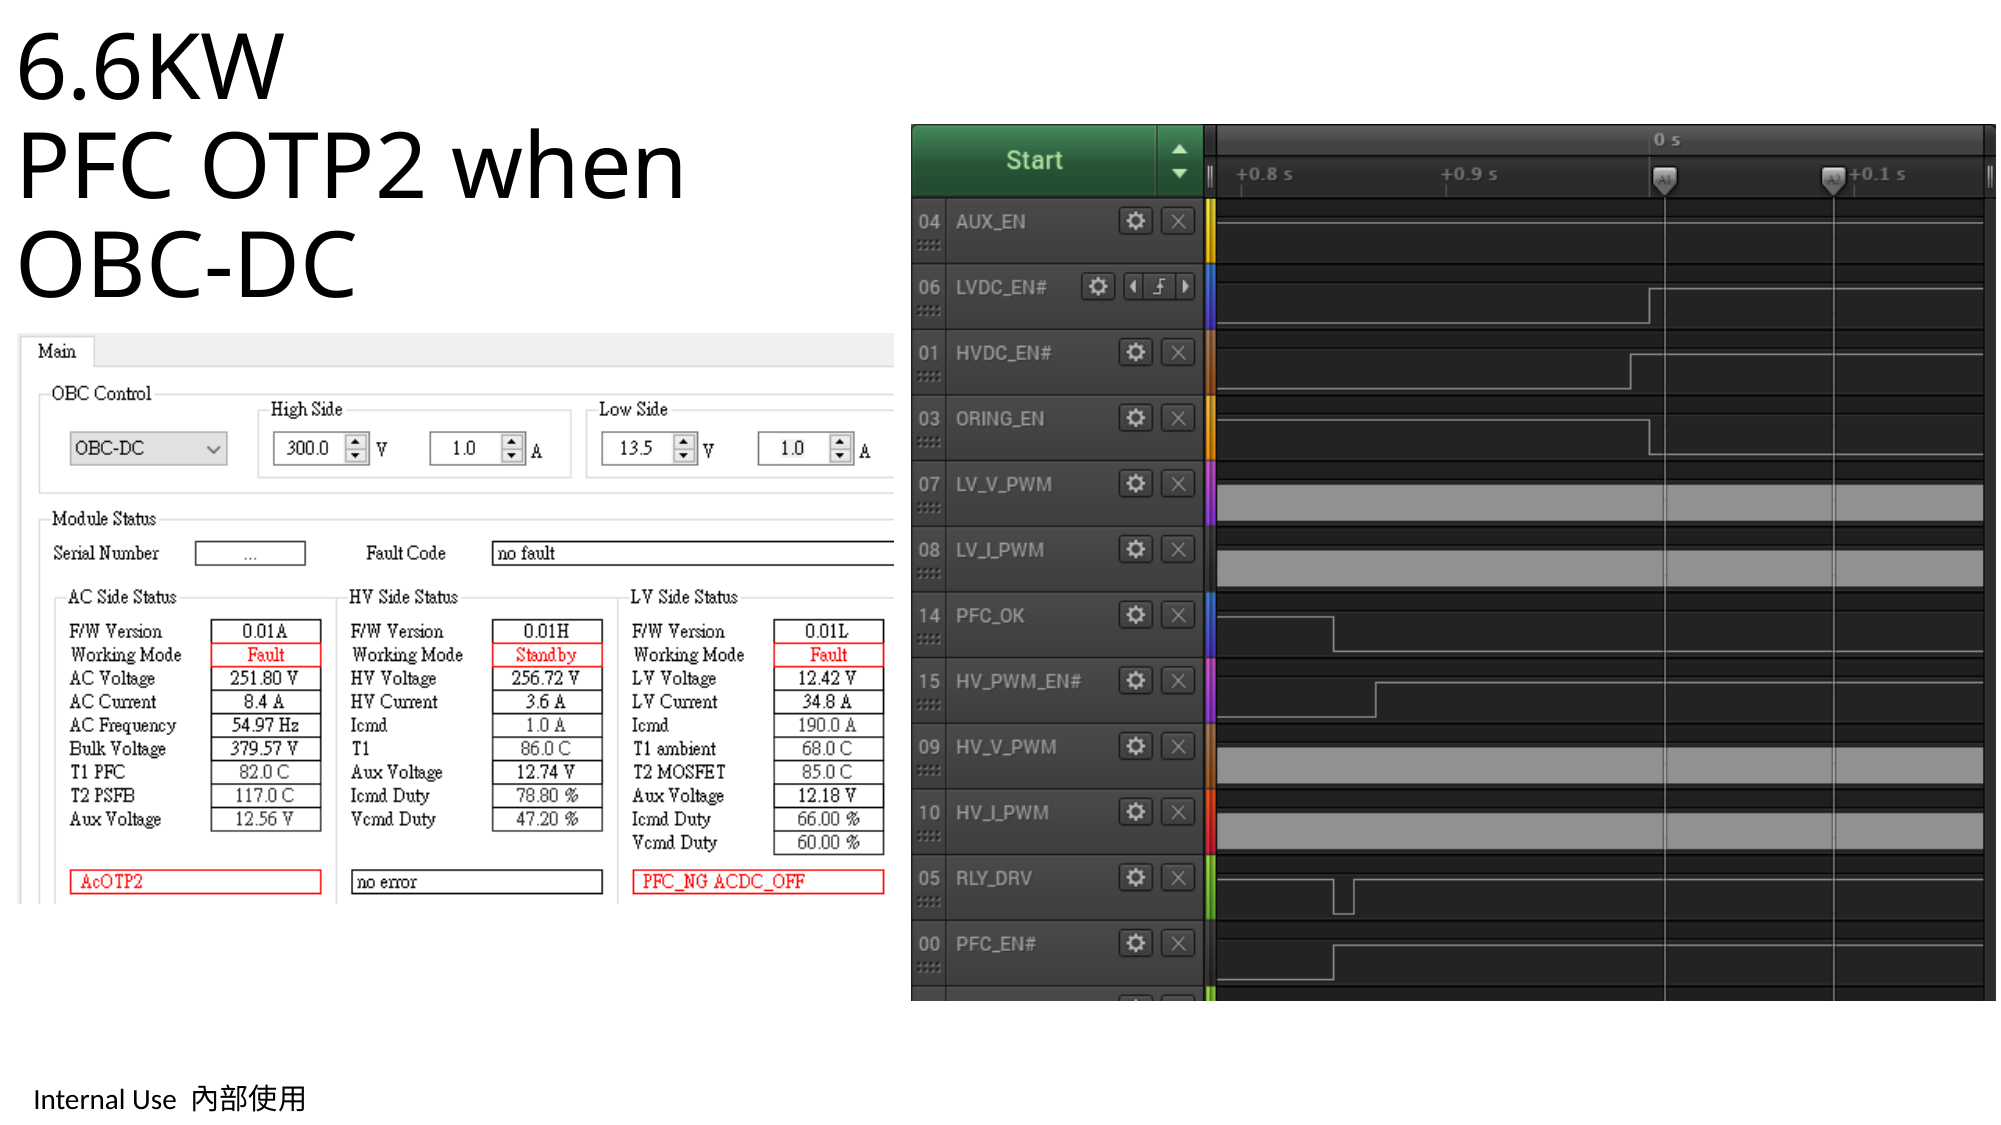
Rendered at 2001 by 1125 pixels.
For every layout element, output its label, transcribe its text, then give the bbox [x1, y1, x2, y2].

title 6.6KW PFC OTP2 when OBC-DC [0, 3, 872, 464]
picture [911, 124, 1996, 1001]
picture [17, 333, 895, 904]
